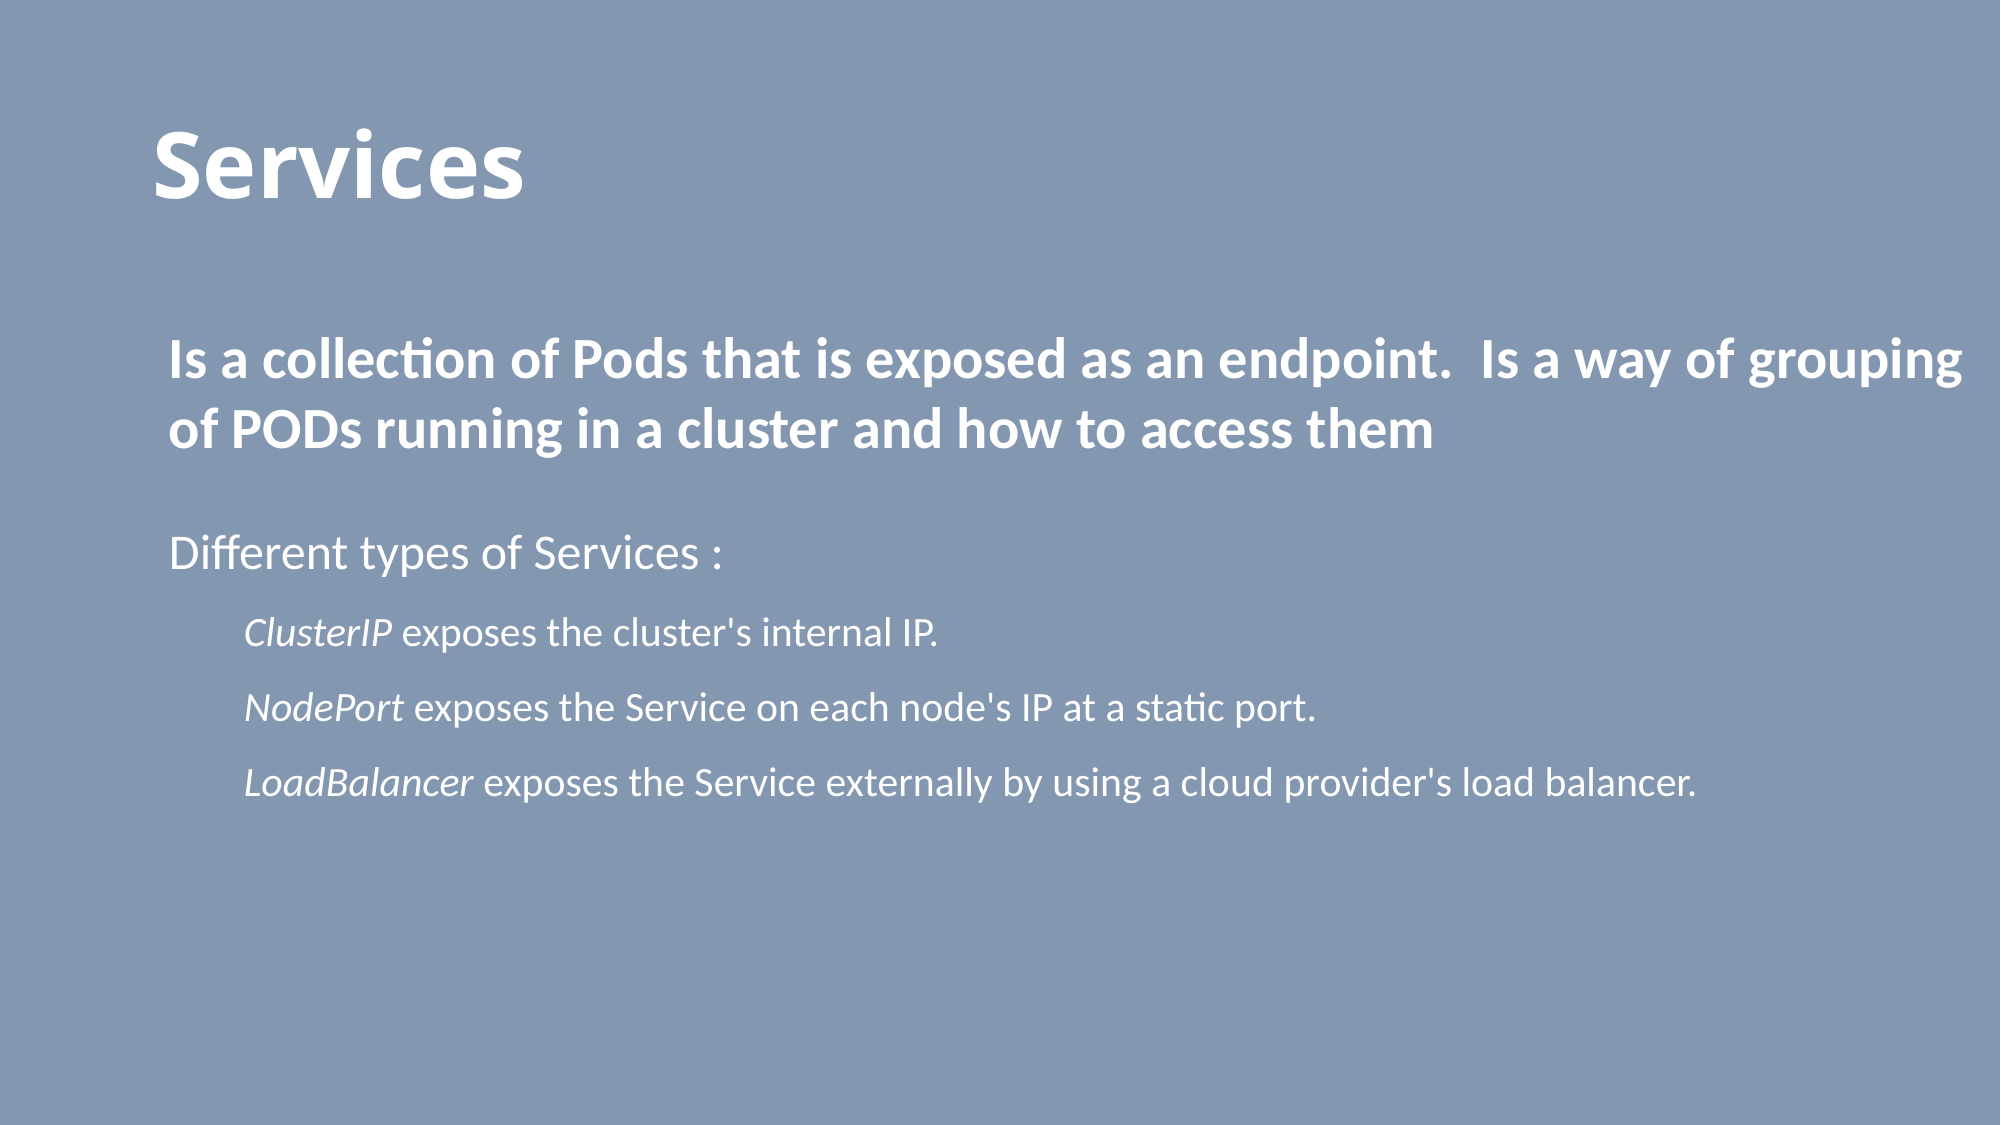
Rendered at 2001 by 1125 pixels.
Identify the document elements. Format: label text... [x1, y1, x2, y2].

text_box Is a collection of Pods that is exposed as an endpoint. Is a way of grouping of PODs running in a cluster and how to access them Different types of Services : ClusterIP exposes the cluster's internal IP. NodePort exposes the Service on each node's IP at a static port. LoadBalancer exposes the Service externally by using a cloud provider's load balancer. [154, 312, 2000, 952]
title Services [137, 59, 1863, 278]
